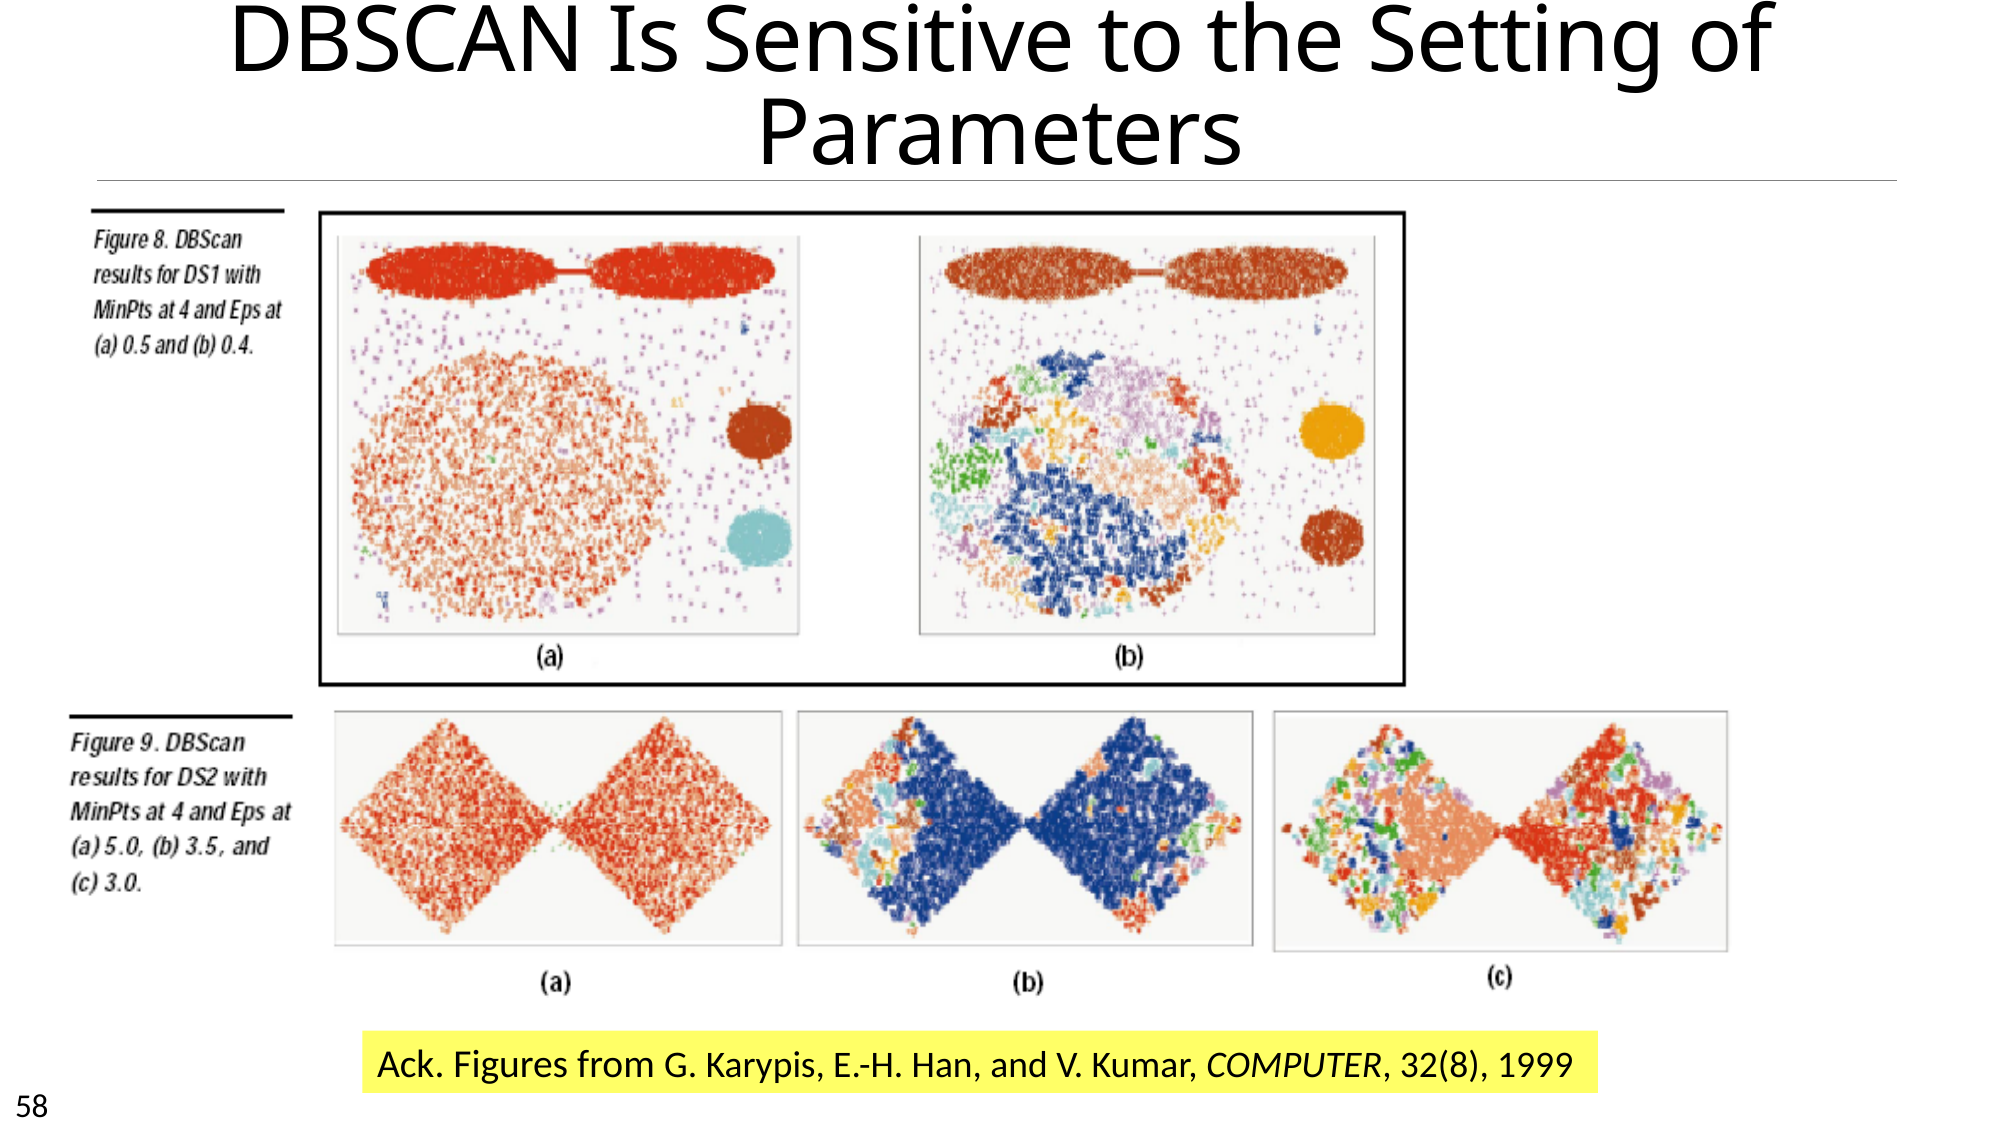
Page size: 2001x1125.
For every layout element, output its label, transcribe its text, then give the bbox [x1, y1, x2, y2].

title DBSCAN Is Sensitive to the Setting of Parameters [0, 0, 2000, 180]
picture [51, 196, 1733, 998]
text_box Ack. Figures from G. Karypis, E.-H. Han, and V. Kumar, COMPUTER, 32(8), 1999 [362, 1030, 1598, 1093]
